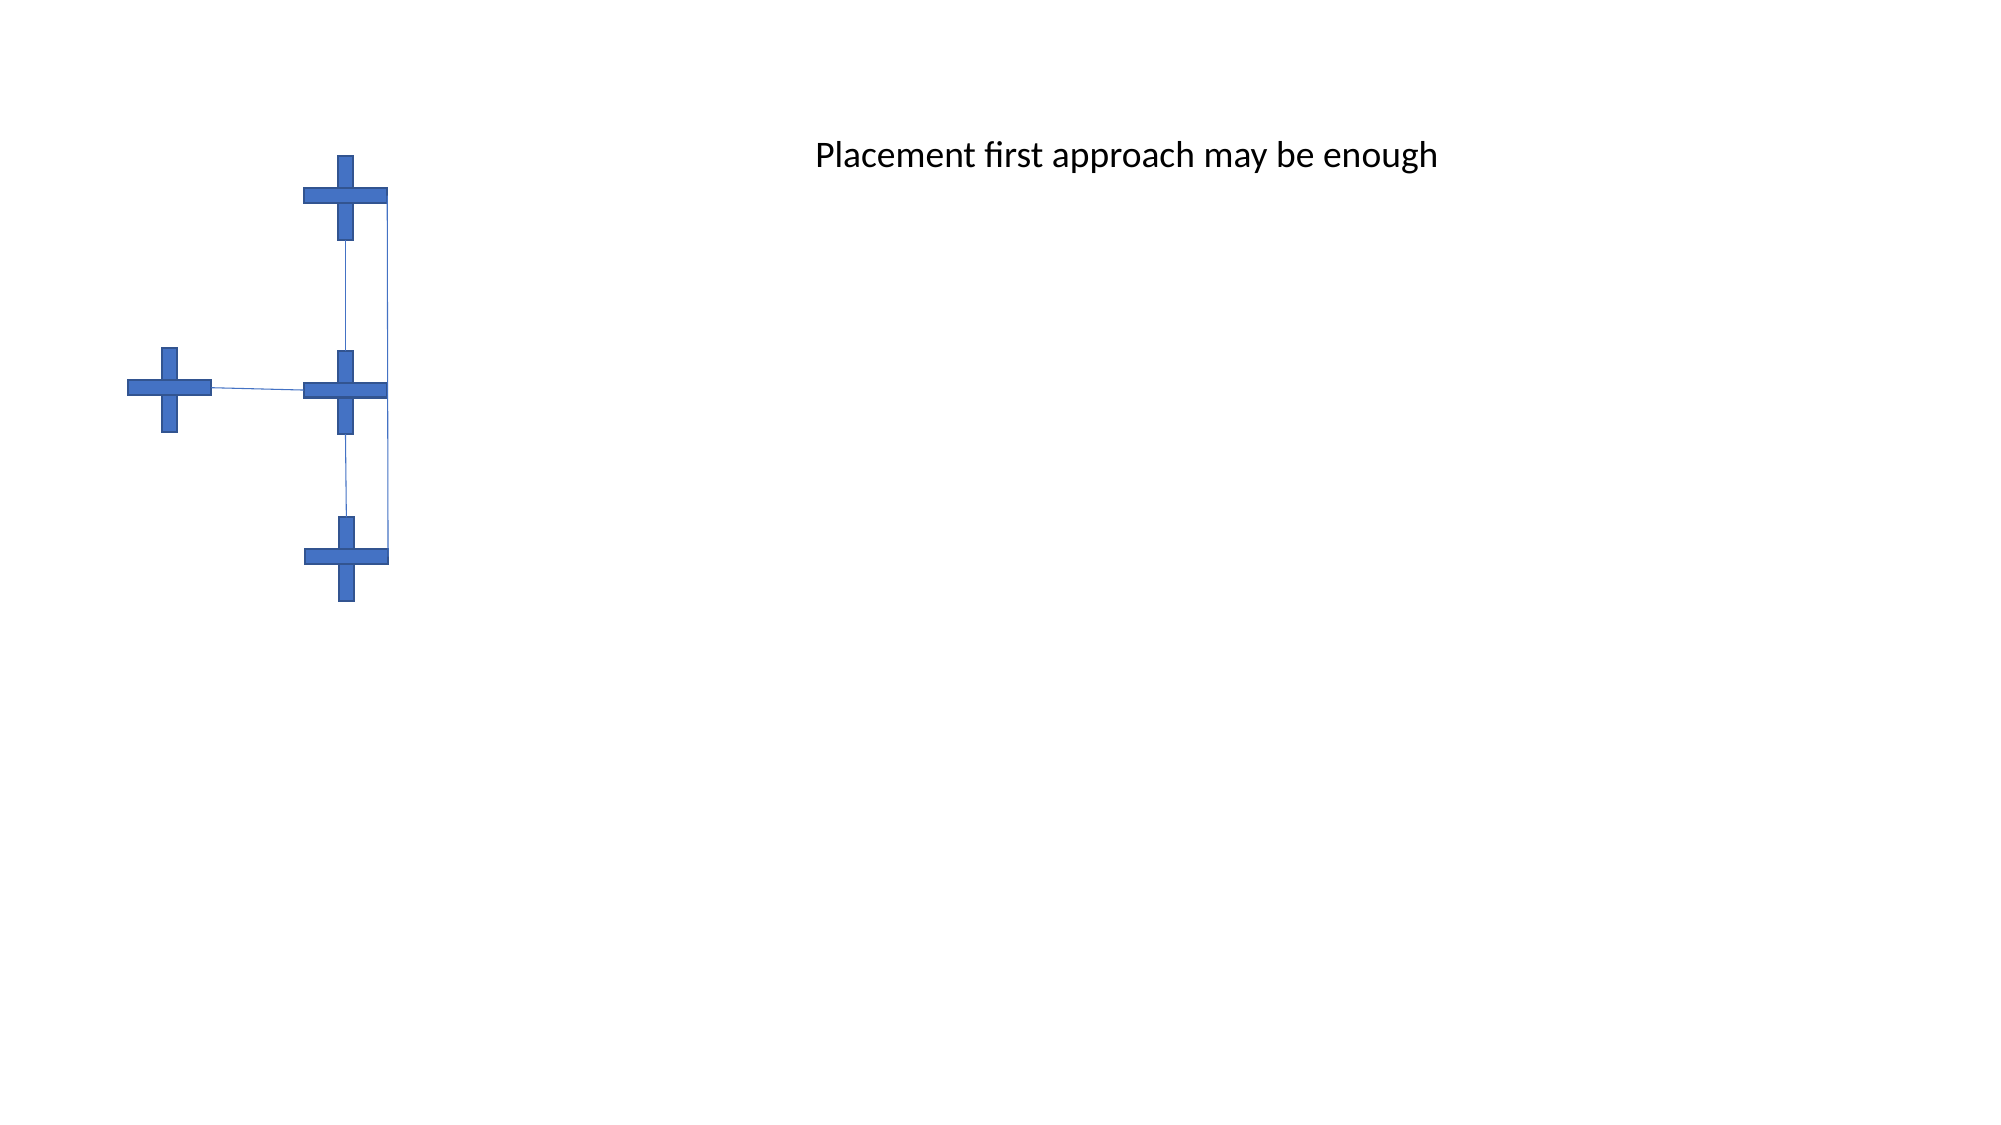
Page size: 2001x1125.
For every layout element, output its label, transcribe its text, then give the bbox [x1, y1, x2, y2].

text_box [303, 156, 388, 240]
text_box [211, 387, 304, 391]
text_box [127, 348, 212, 432]
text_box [304, 517, 388, 601]
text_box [303, 350, 387, 435]
text_box Placement first approach may be enough [800, 122, 1688, 273]
